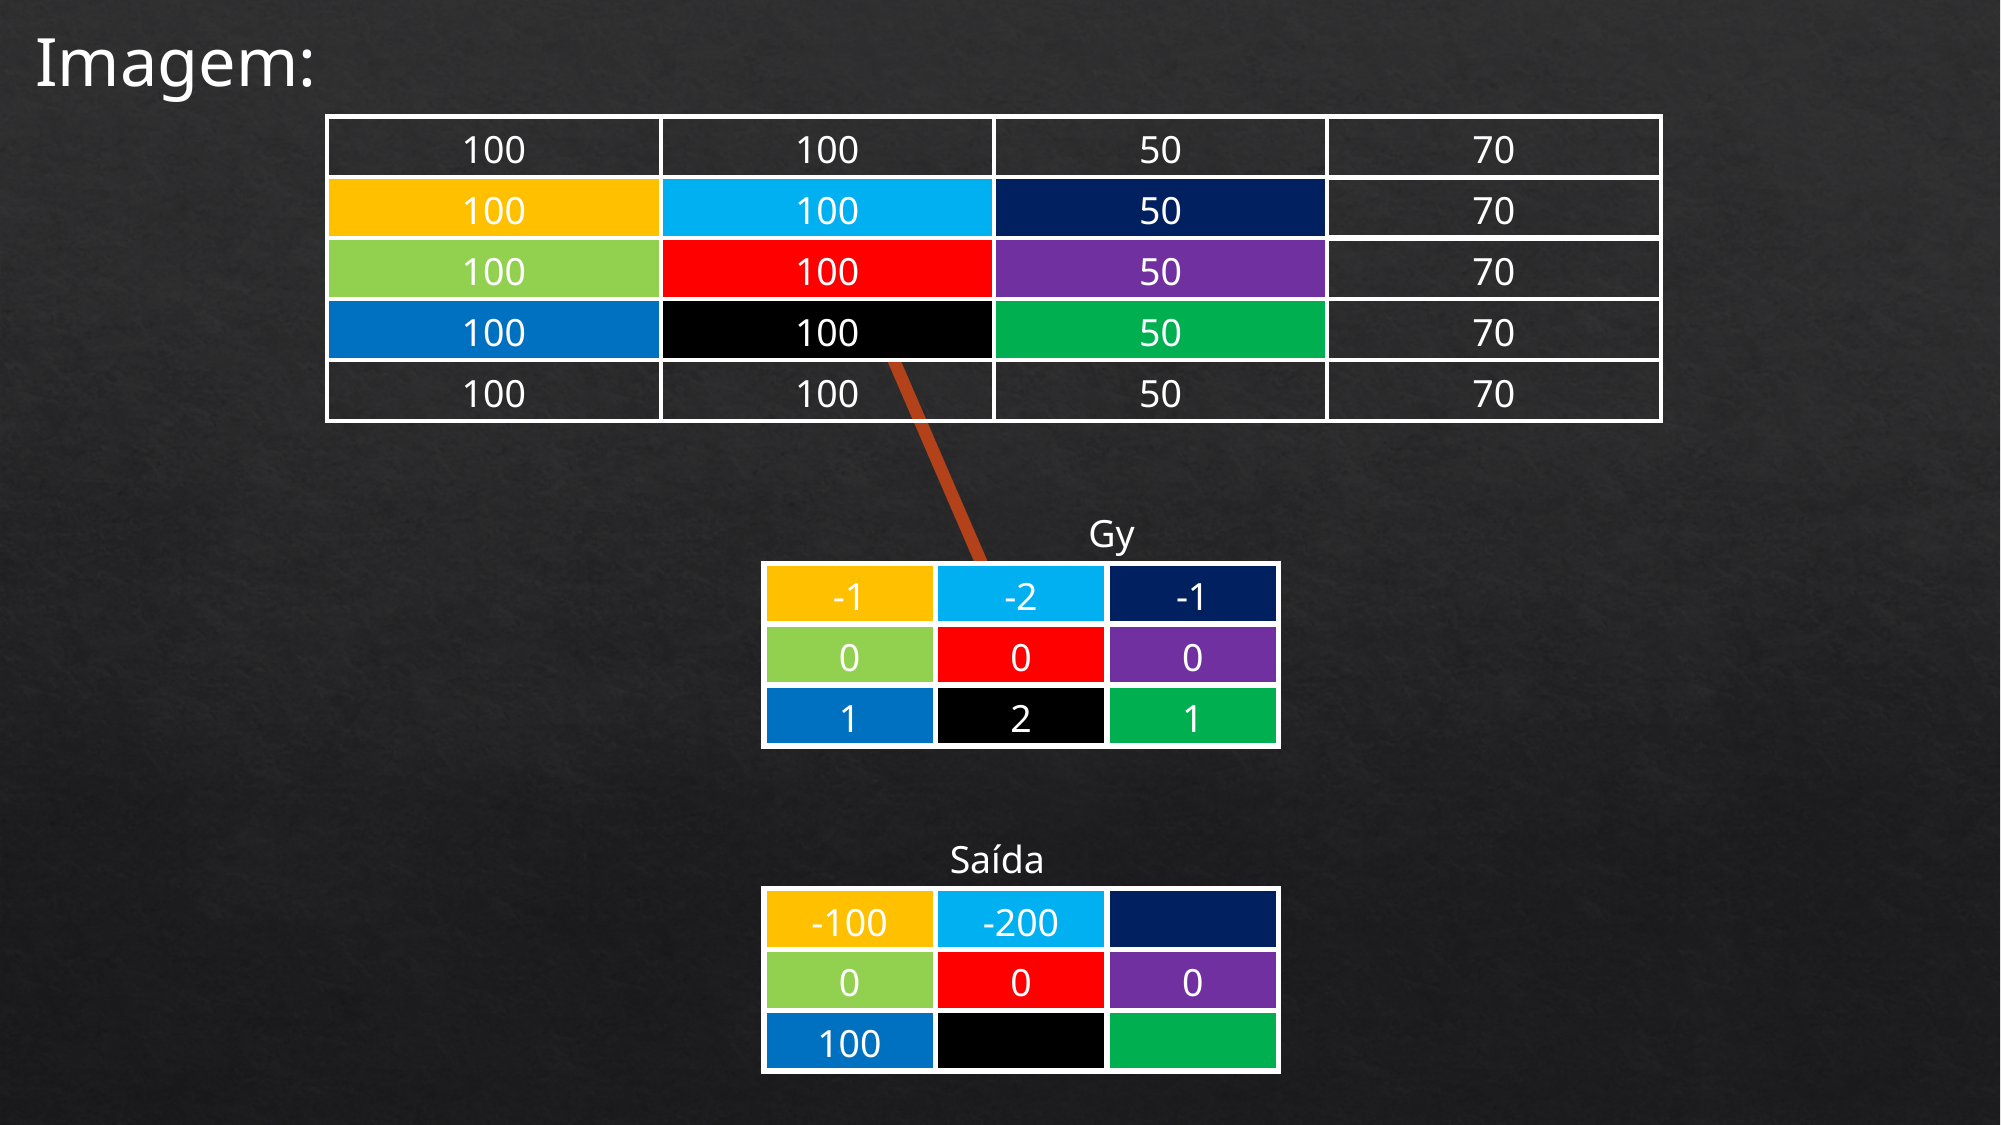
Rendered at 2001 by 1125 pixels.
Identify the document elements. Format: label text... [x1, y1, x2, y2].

table_header -100 [767, 891, 933, 947]
table_cell 1 [1110, 688, 1276, 743]
table_cell 100 [663, 240, 992, 297]
table_cell 100 [329, 301, 659, 358]
table_header [1110, 891, 1276, 947]
table_cell 2 [938, 688, 1104, 743]
text_box Saída [935, 829, 1060, 889]
table_cell 50 [1030, 301, 1325, 358]
table_cell 50 [1030, 362, 1325, 419]
table_cell 100 [663, 362, 846, 419]
table_cell 100 [329, 179, 659, 236]
table_cell 70 [1329, 180, 1659, 235]
table_cell 0 [1110, 952, 1276, 1008]
table_cell 0 [938, 952, 1104, 1008]
table_cell 100 [767, 1013, 933, 1068]
table_header 70 [1329, 119, 1659, 175]
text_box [853, 268, 1022, 655]
table_cell 0 [938, 627, 1104, 682]
table_header -1 [1110, 566, 1276, 621]
table_cell 50 [996, 240, 1325, 297]
text_box Imagem: [20, 12, 635, 108]
table_cell 0 [1110, 627, 1276, 682]
table_header 100 [329, 119, 659, 175]
table_cell 70 [1329, 241, 1659, 297]
table_cell 50 [996, 179, 1325, 236]
table_cell 0 [767, 627, 933, 682]
table_header -1 [767, 566, 846, 621]
table_cell 100 [329, 362, 659, 419]
table_header 100 [663, 119, 992, 175]
table_cell 70 [1329, 301, 1659, 358]
table_cell [1110, 1013, 1276, 1068]
table_header 50 [996, 119, 1325, 175]
table_cell 100 [329, 240, 659, 297]
table_header -2 [1030, 566, 1104, 621]
table_cell 70 [1329, 362, 1659, 419]
table_cell 100 [663, 301, 846, 358]
table_header -200 [938, 891, 1104, 947]
table_cell [938, 1013, 1104, 1068]
table_cell 1 [767, 688, 933, 743]
table_cell 100 [663, 179, 992, 236]
text_box Gy [1073, 502, 1150, 561]
table_cell 0 [767, 952, 933, 1008]
